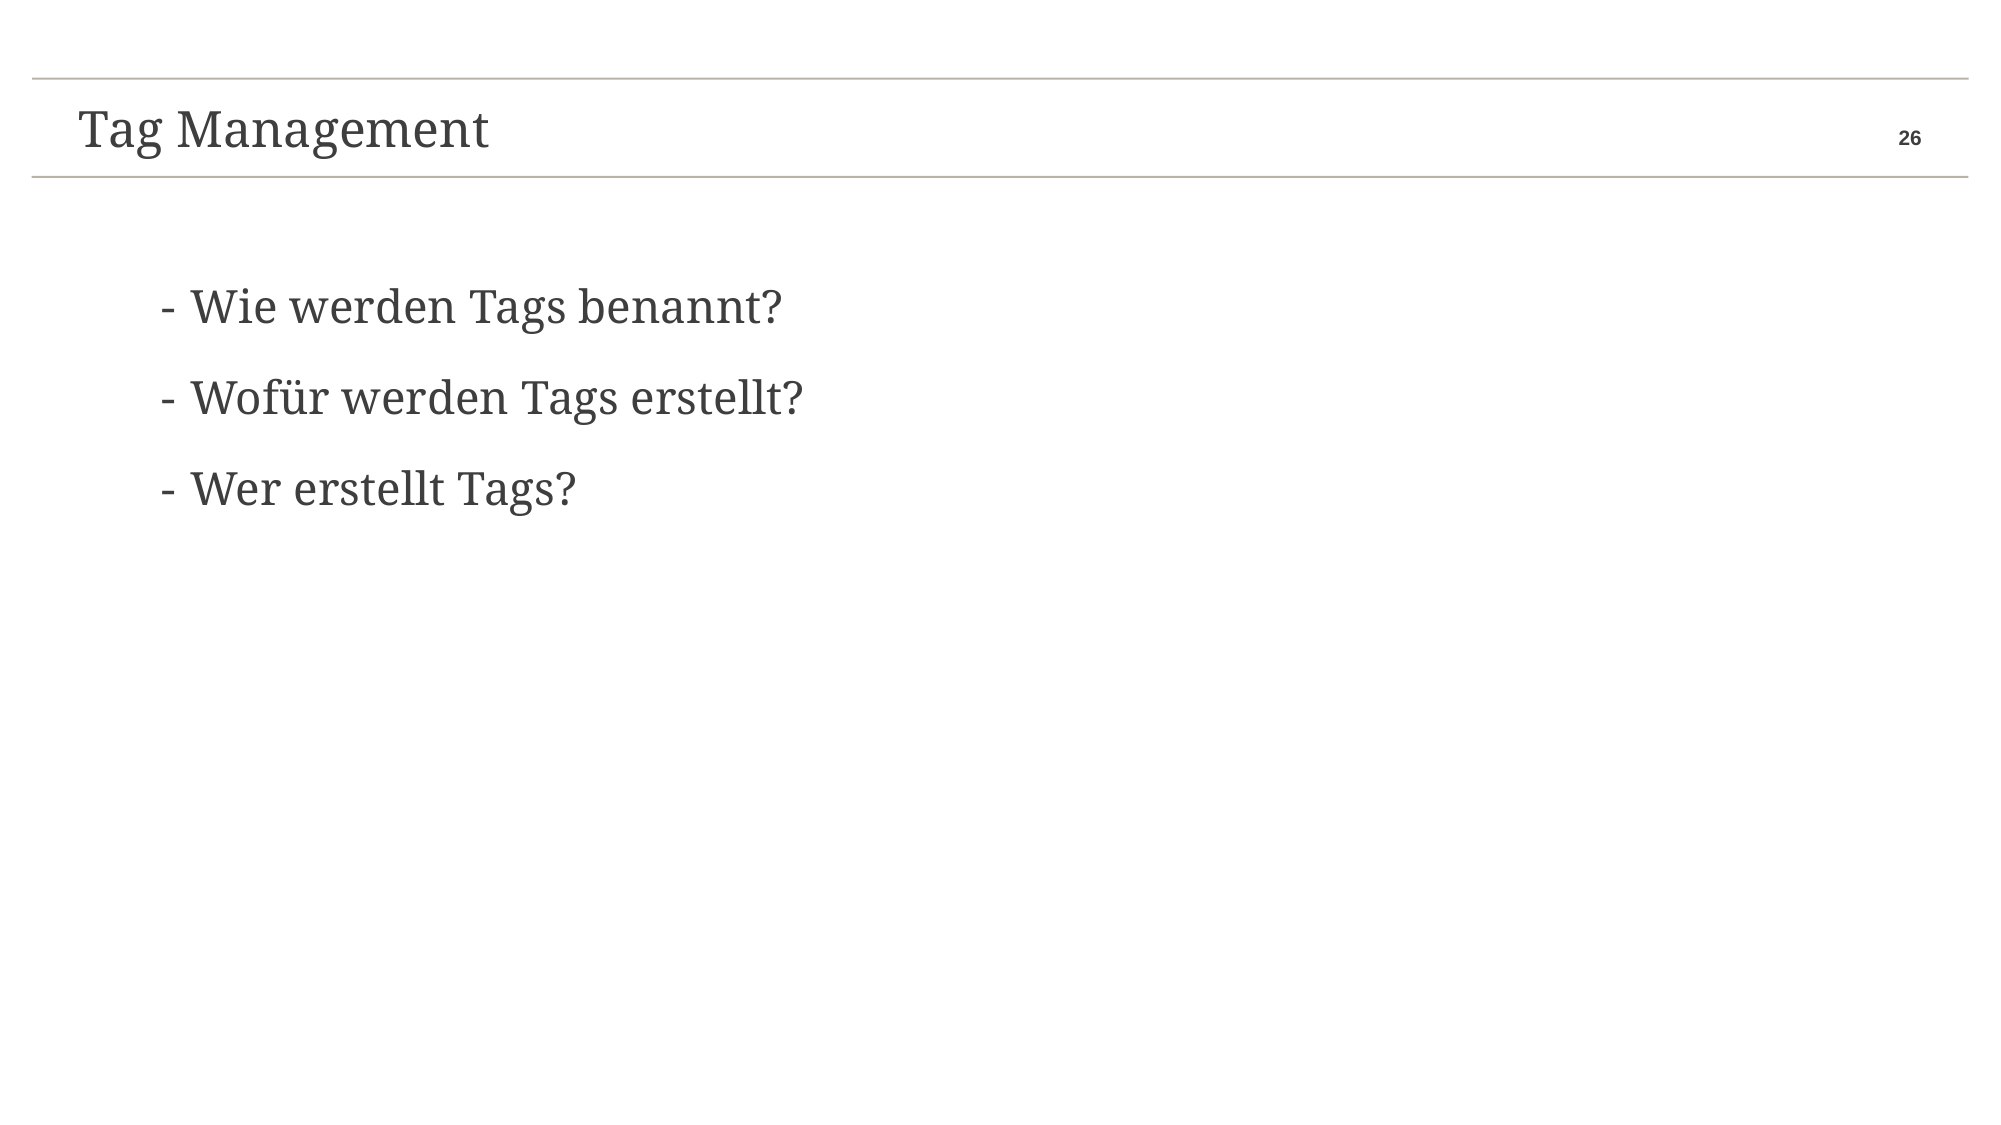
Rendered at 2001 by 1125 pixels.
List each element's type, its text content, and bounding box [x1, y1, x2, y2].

text_box Tag Management [71, 44, 1929, 188]
title Tag Management [78, 78, 1839, 177]
list Wie werden Tags benannt? Wofür werden Tags erstellt? Wer erstellt Tags? [161, 267, 1922, 1024]
